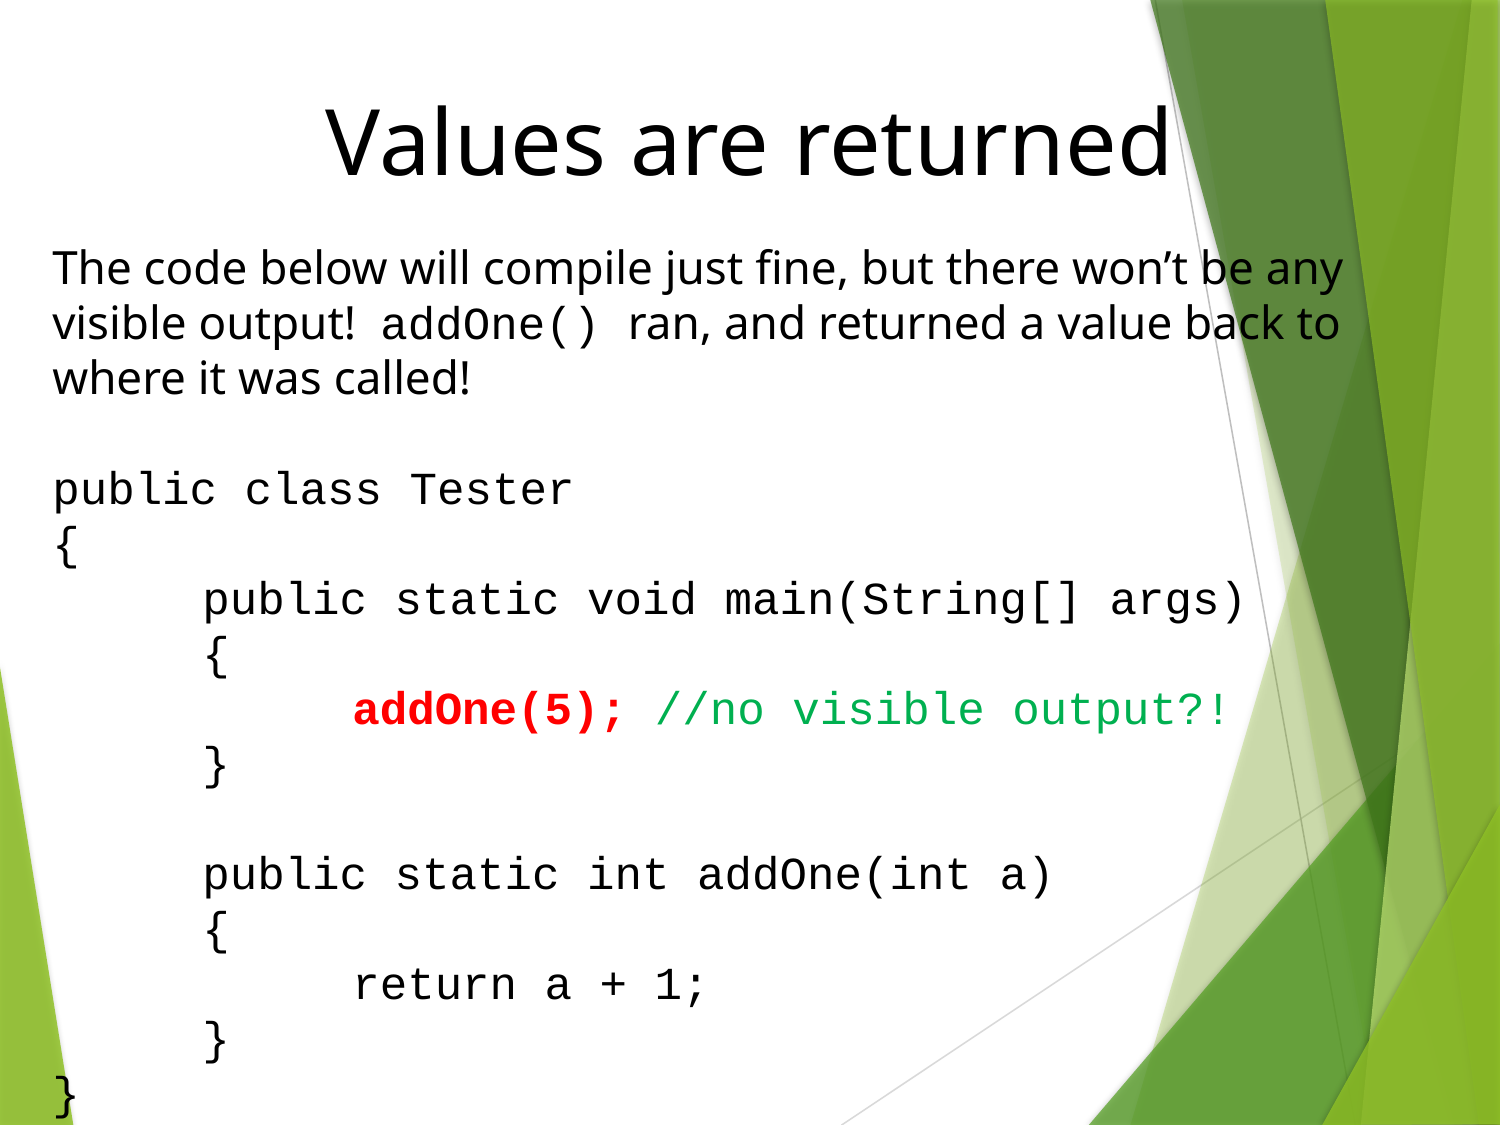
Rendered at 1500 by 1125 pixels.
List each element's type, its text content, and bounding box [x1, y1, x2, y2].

text_box The code below will compile just fine, but there won’t be any visible output! addOne() ran, and returned a value back to where it was called! public class Tester { public static void main(String[] args) { addOne(5); //no visible output?! } public static int addOne(int a) { return a + 1; } } [37, 231, 1463, 1125]
text_box Values are returned [37, 45, 1463, 231]
